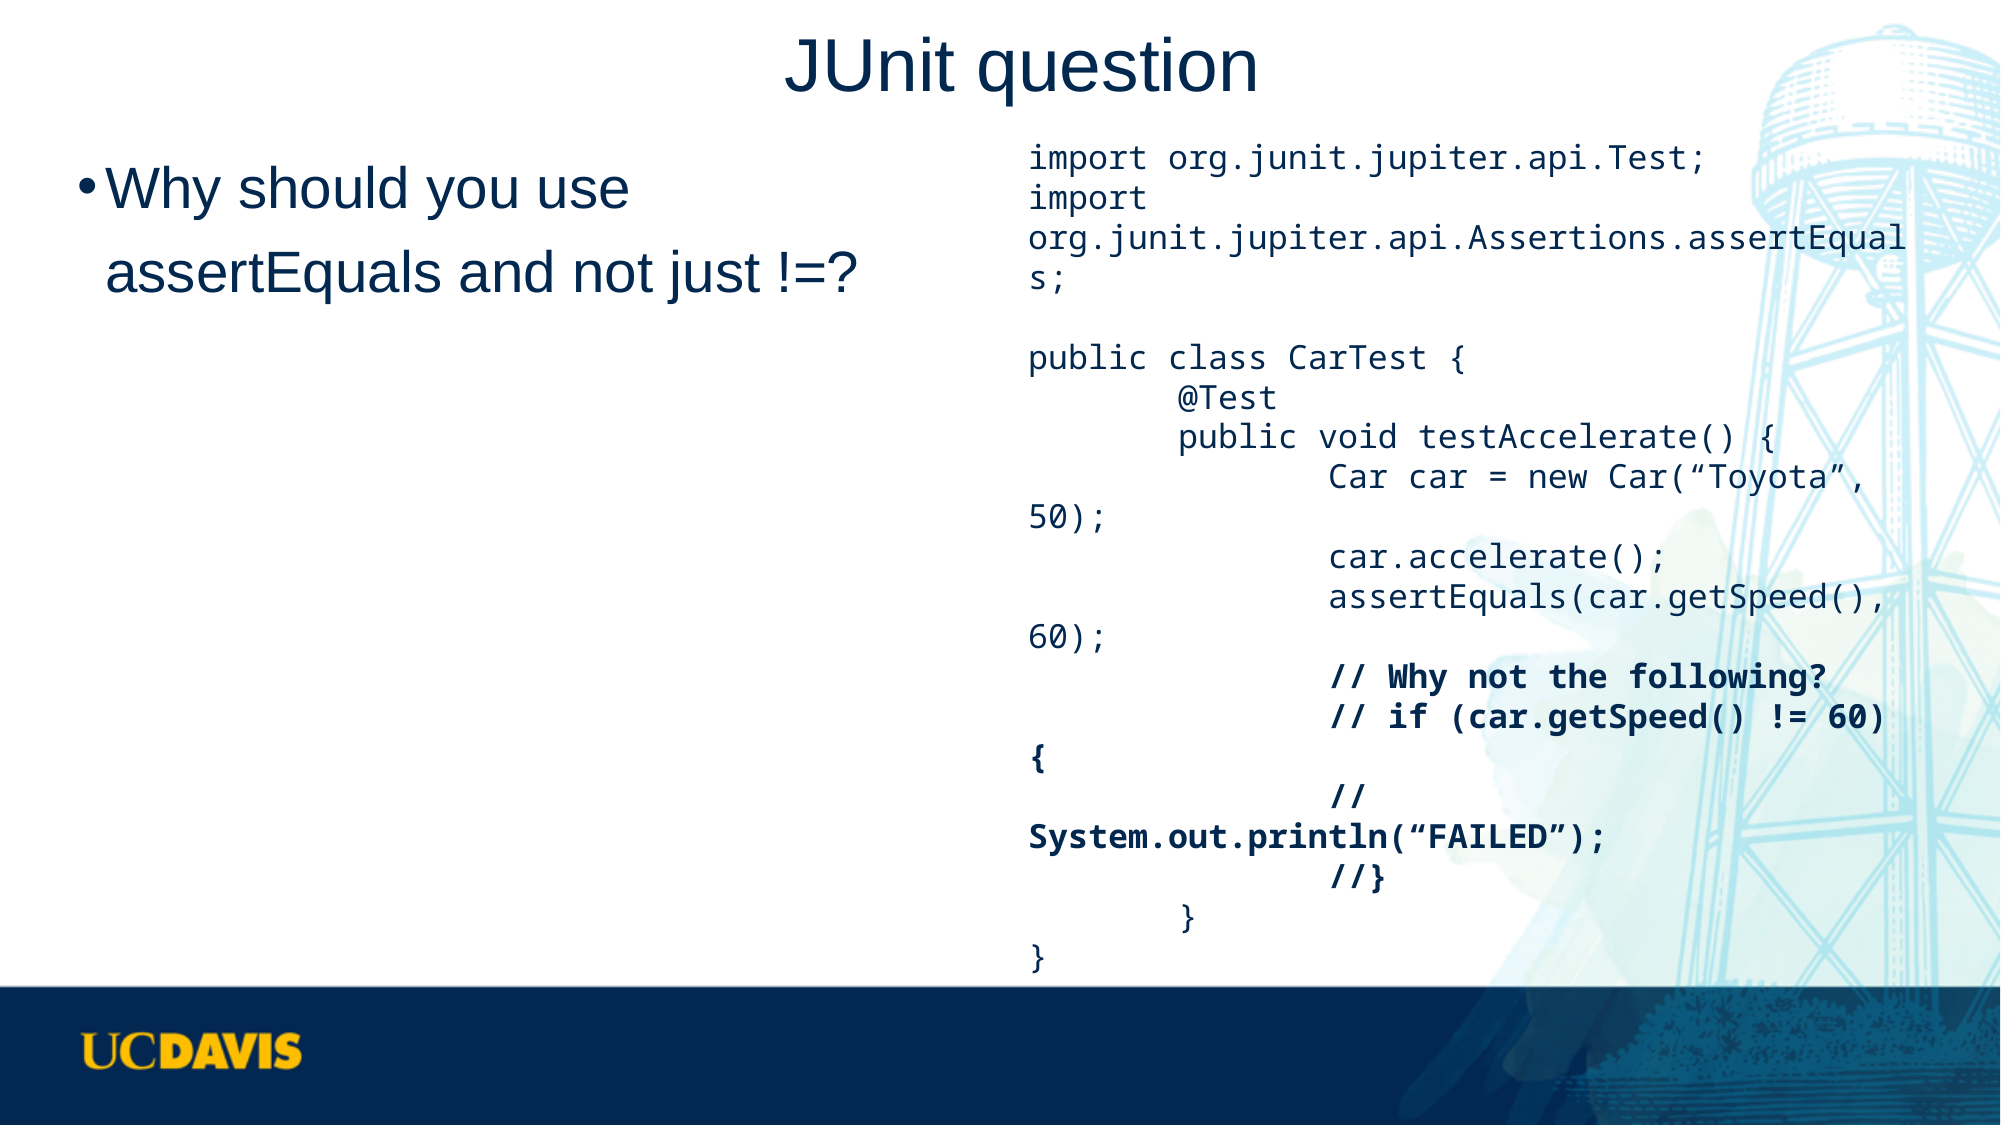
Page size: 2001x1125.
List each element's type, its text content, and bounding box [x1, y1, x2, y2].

title JUnit question [0, 0, 2000, 115]
list import org.junit.jupiter.api.Test; import org.junit.jupiter.api.Assertions.assertEquals; public class CarTest { @Test public void testAccelerate() { Car car = new Car(“Toyota”, 50); car.accelerate(); assertEquals(car.getSpeed(), 60); // Why not the following? // if (car.getSpeed() != 60) { // System.out.println(“FAILED”); //} } } [1013, 128, 1938, 957]
picture [0, 0, 2001, 1125]
list Why should you use assertEquals and not just !=? [62, 128, 987, 957]
